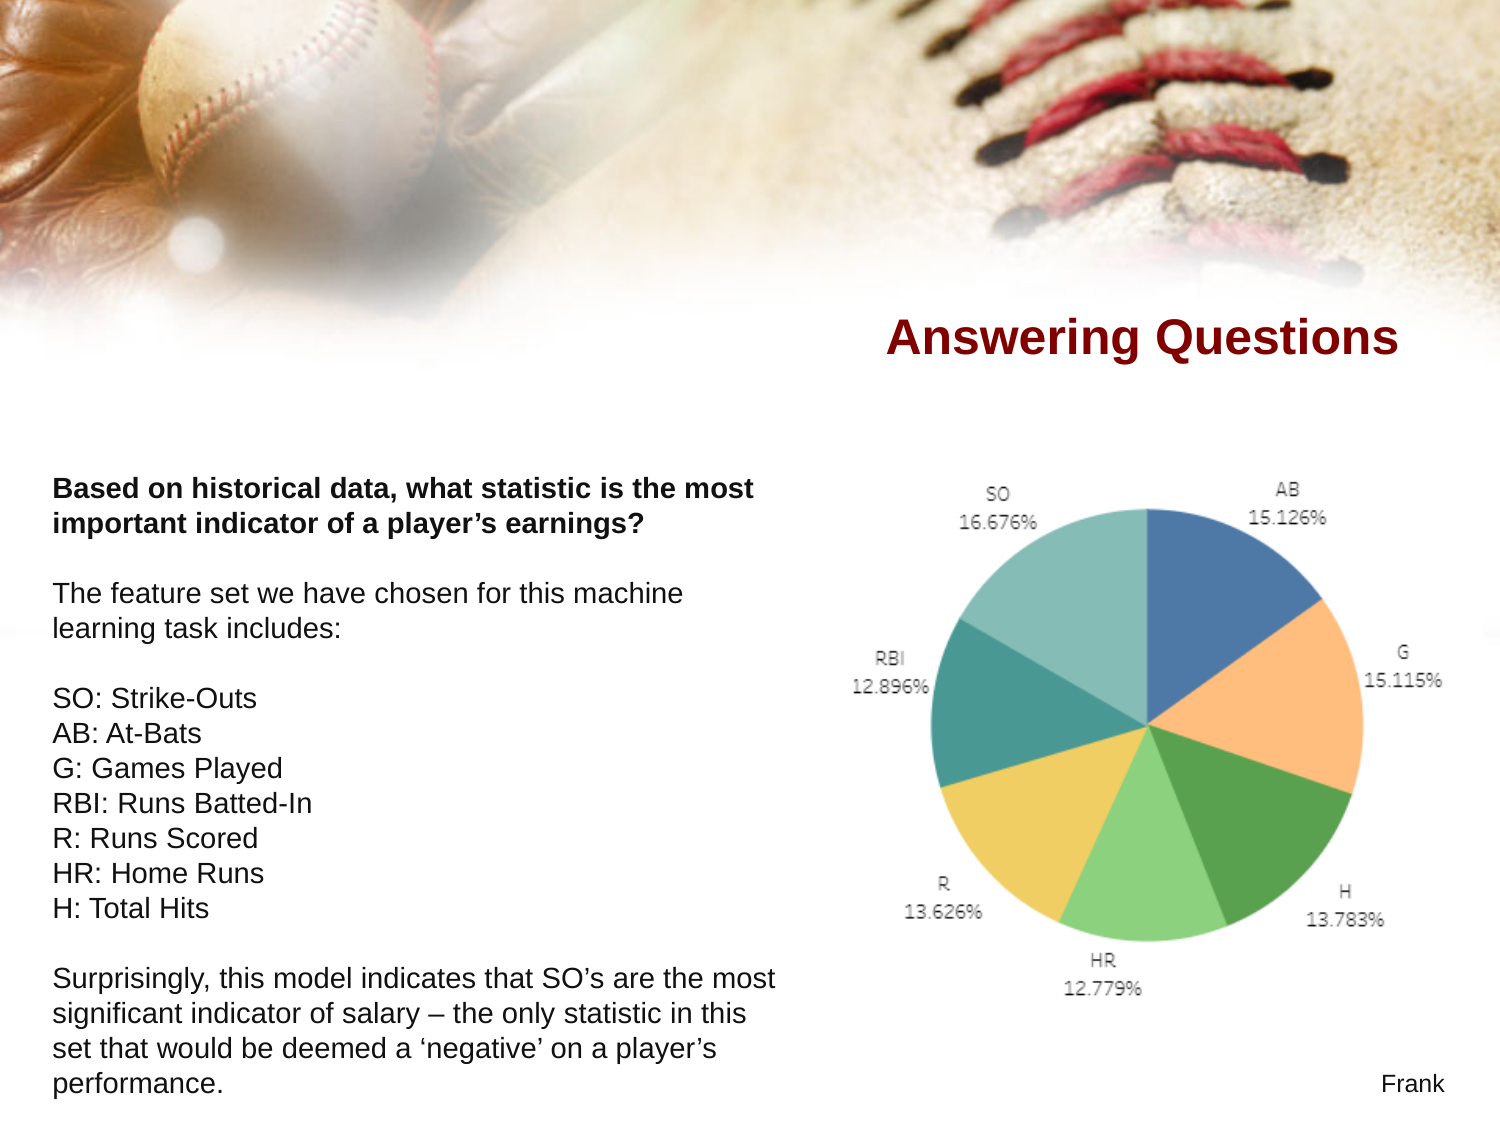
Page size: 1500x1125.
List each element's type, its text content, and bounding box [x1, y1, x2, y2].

title Answering Questions [351, 281, 1415, 389]
text_box Frank [1234, 1060, 1460, 1105]
text_box Based on historical data, what statistic is the most important indicator of a player’s earnings? The feature set we have chosen for this machine learning task includes: SO: Strike-Outs AB: At-Bats G: Games Played RBI: Runs Batted-In R: Runs Scored HR: Home Runs H: Total Hits Surprisingly, this model indicates that SO’s are the most significant indicator of salary – the only statistic in this set that would be deemed a ‘negative’ on a player’s performance. [37, 462, 792, 1107]
picture [0, 0, 1500, 1125]
